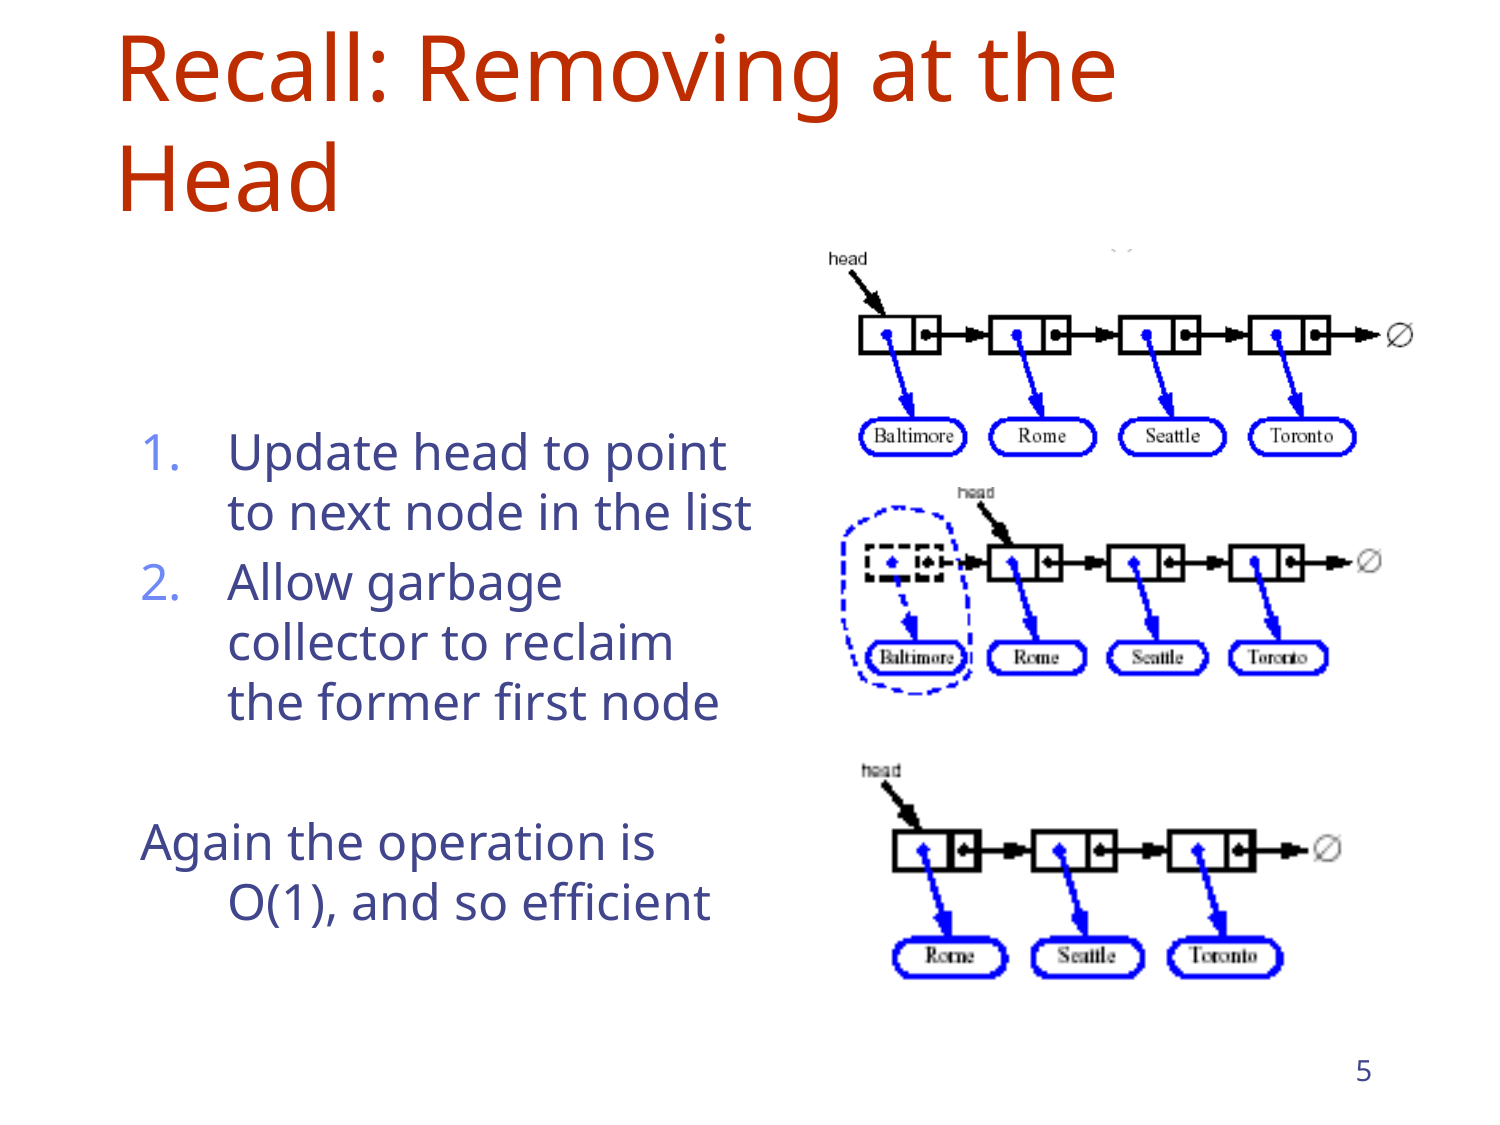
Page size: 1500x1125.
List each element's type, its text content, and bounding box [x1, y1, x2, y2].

title Recall: Removing at the Head [99, 49, 1376, 238]
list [824, 249, 1451, 467]
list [824, 487, 1413, 703]
slide_number 5 [1074, 1024, 1388, 1101]
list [824, 737, 1388, 991]
list Update head to point to next node in the list Allow garbage collector to reclaim the former first node Again the operation is O(1), and so efficient [124, 412, 776, 988]
